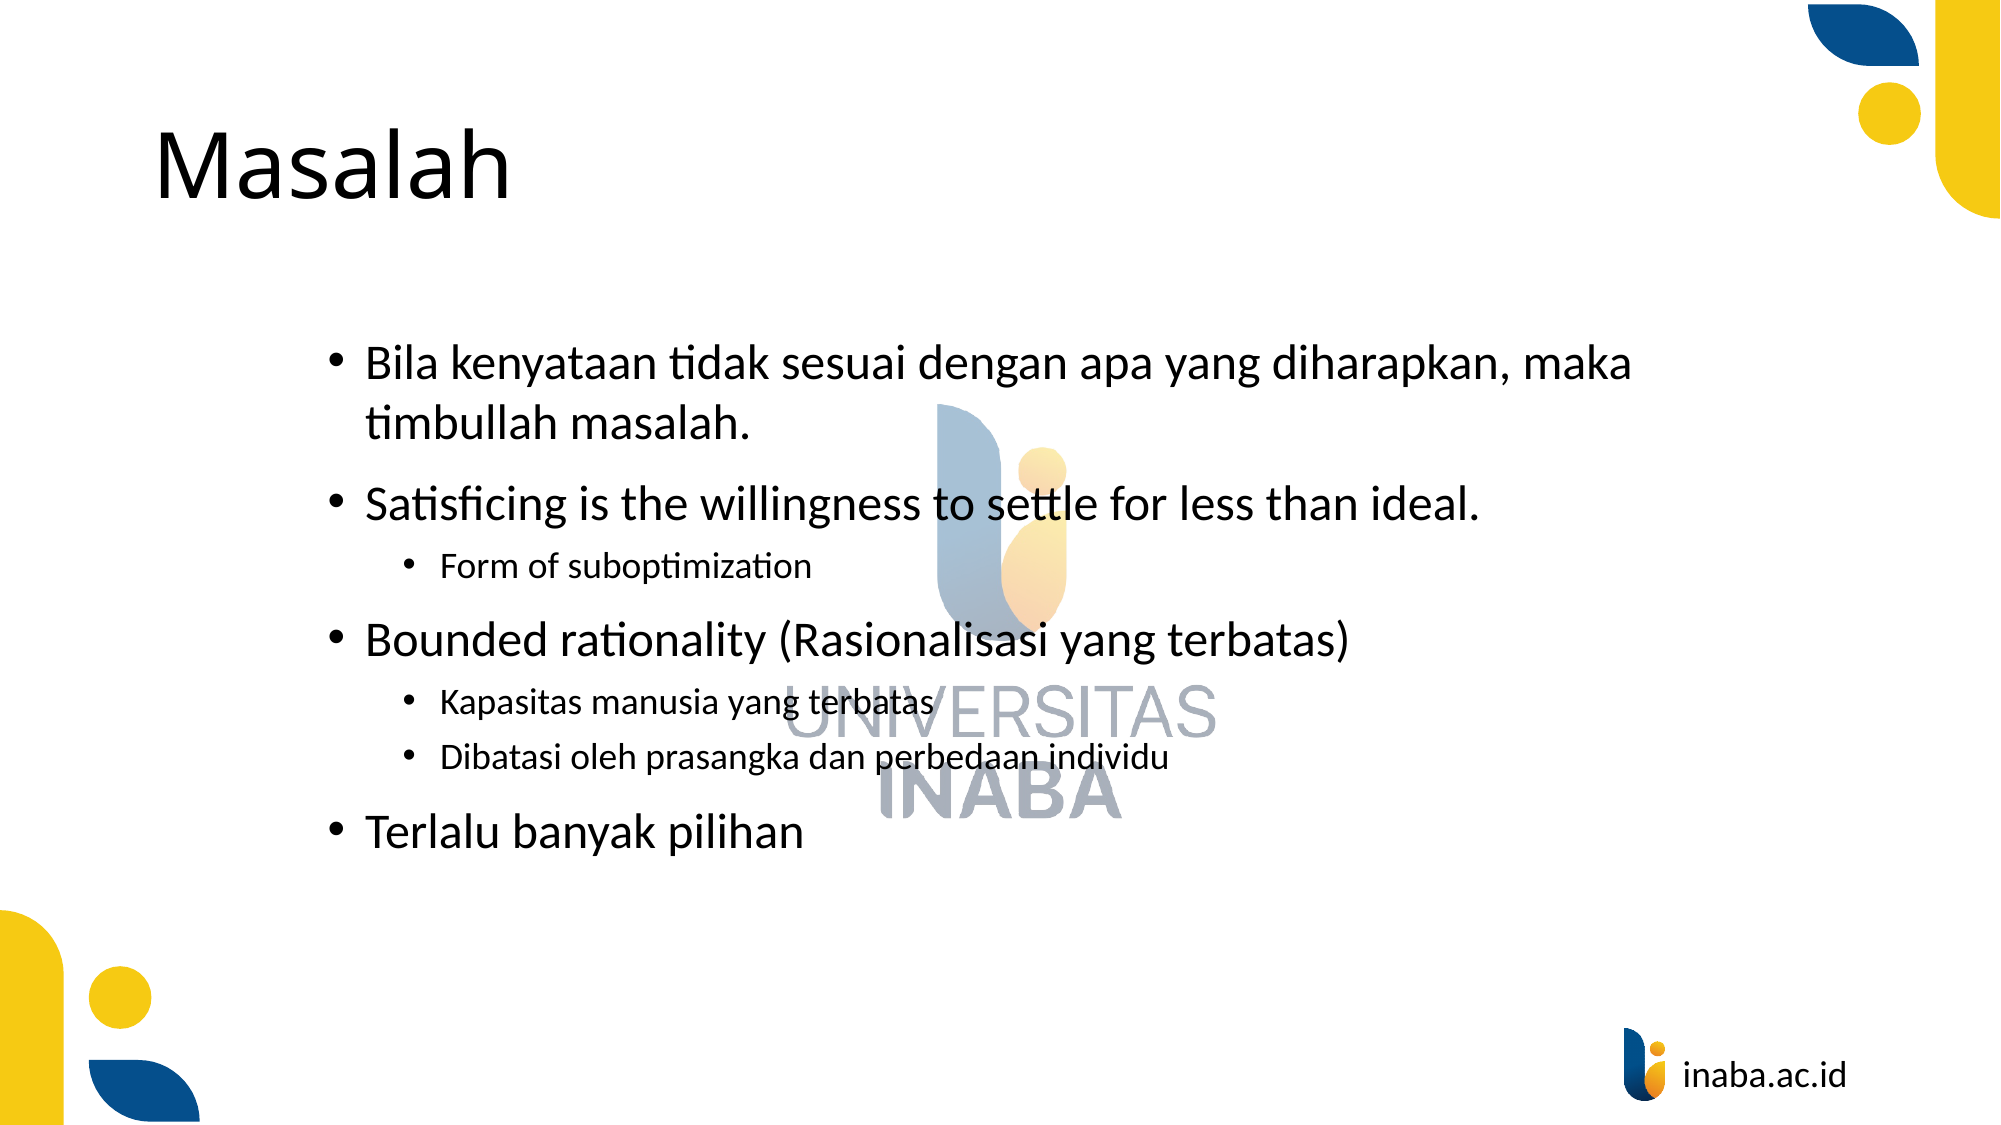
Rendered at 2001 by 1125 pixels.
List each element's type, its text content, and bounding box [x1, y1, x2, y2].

picture [1624, 1065, 1665, 1101]
title Masalah [137, 59, 1863, 278]
list Bila kenyataan tidak sesuai dengan apa yang diharapkan, maka timbullah masalah. Satisficing is the willingness to settle for less than ideal. Form of suboptimization Bounded rationality (Rasionalisasi yang terbatas) Kapasitas manusia yang terbatas Dibatasi oleh prasangka dan perbedaan individu Terlalu banyak pilihan [312, 321, 1750, 1065]
